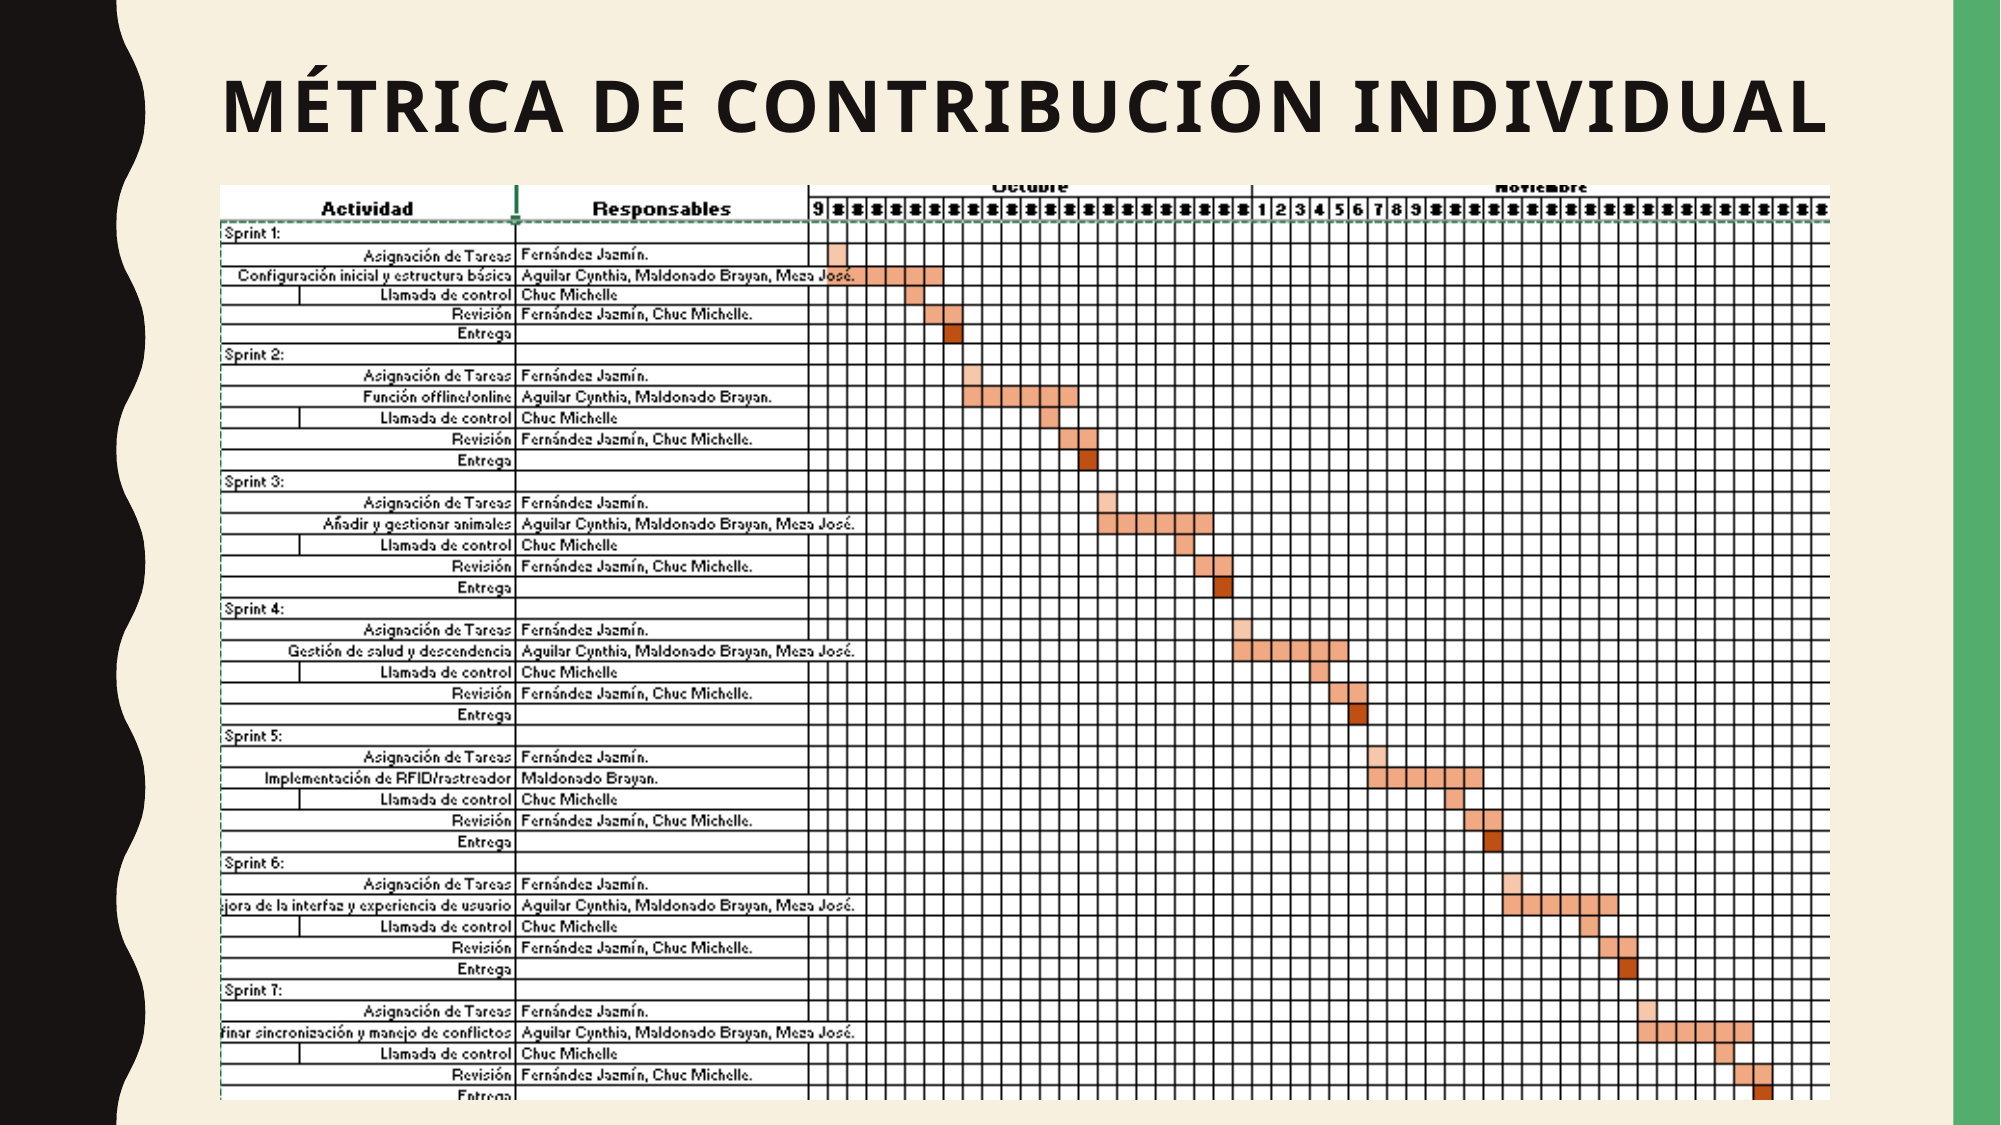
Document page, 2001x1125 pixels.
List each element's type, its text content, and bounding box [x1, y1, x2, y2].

picture [220, 185, 1830, 1100]
title Métrica de Contribución Individual [205, 62, 1875, 308]
